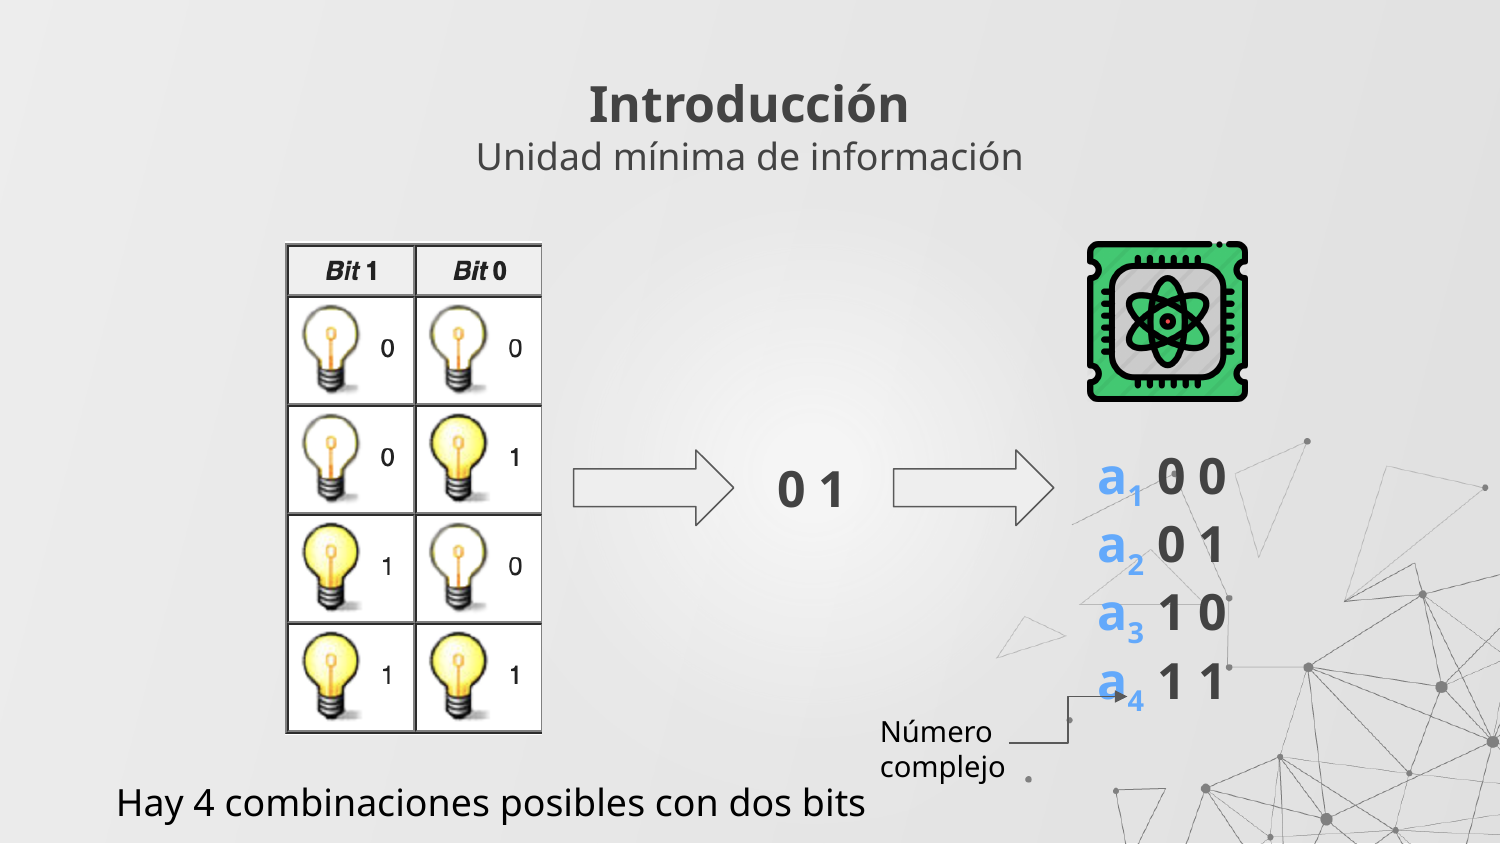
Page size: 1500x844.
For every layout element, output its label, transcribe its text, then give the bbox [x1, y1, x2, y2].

text_box Número complejo [864, 698, 1103, 762]
text_box 0 1 [762, 442, 865, 533]
text_box [893, 450, 1054, 526]
picture [0, 0, 1500, 844]
text_box a1 0 0 a2 0 1 a3 1 0 a4 1 1 [1082, 429, 1253, 689]
list Hay 4 combinaciones posibles con dos bits [75, 756, 947, 844]
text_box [1008, 696, 1128, 744]
title Introducción Unidad mínima de información [322, 57, 1178, 214]
text_box [573, 450, 734, 526]
